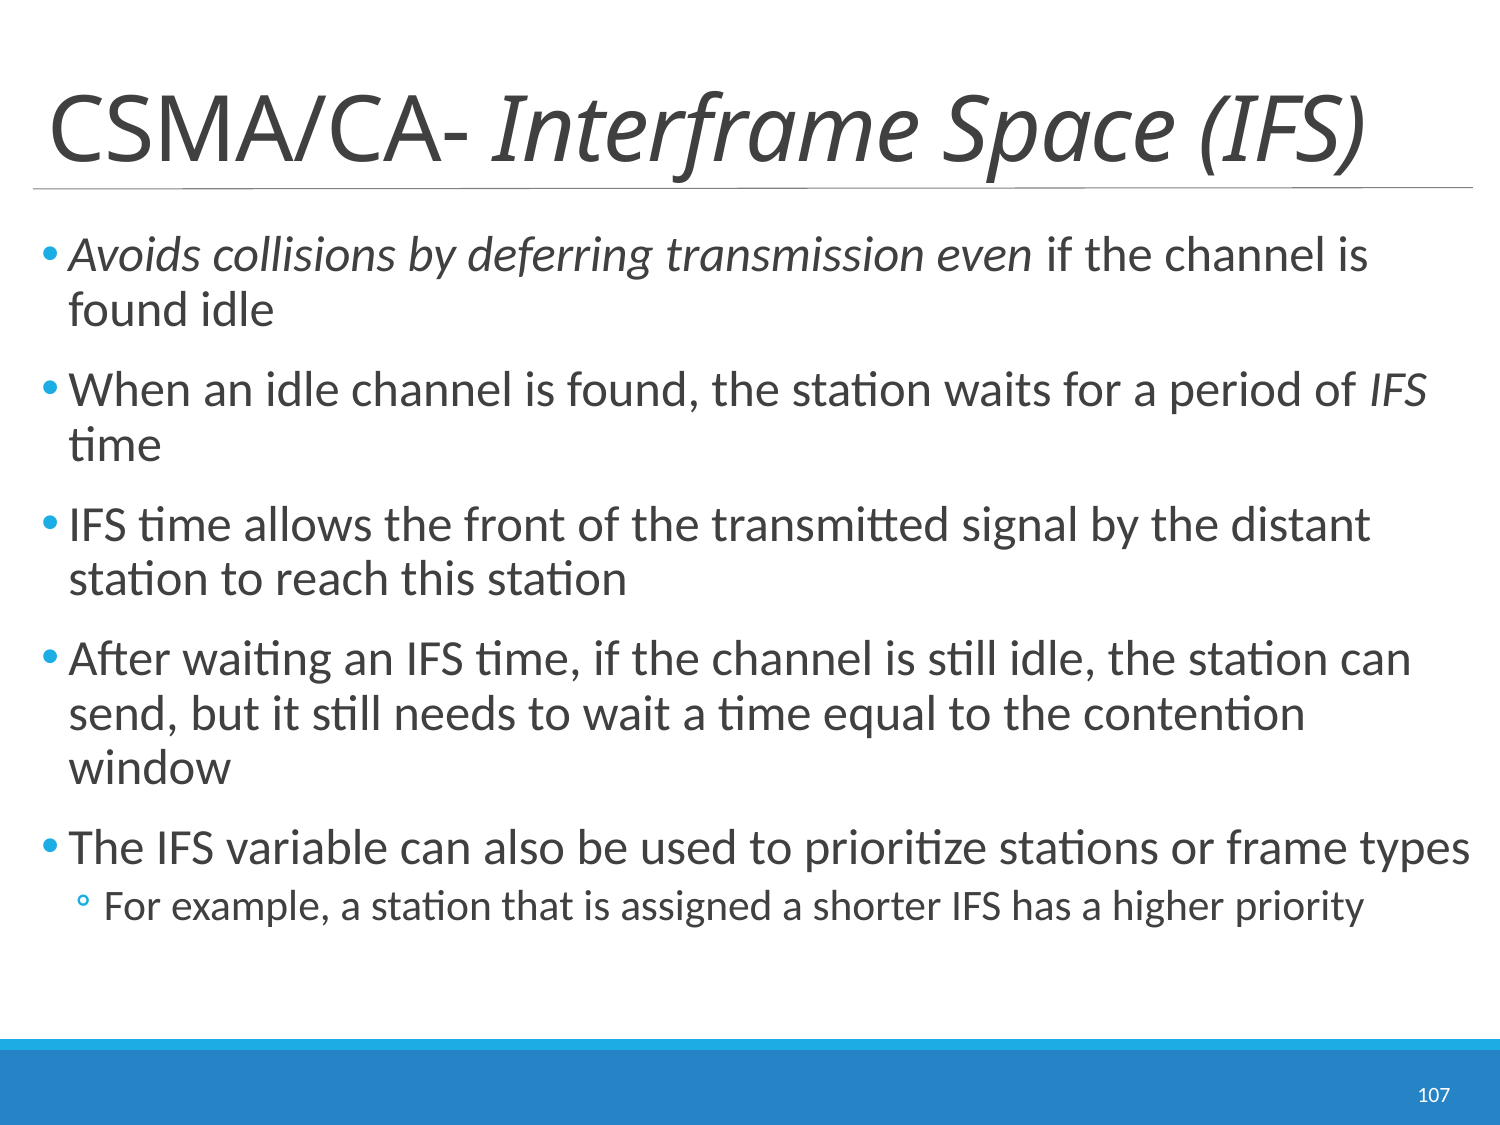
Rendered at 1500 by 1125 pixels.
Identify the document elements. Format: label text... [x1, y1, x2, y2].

title CSMA/CA- Interframe Space (IFS) [32, 37, 1473, 188]
list Avoids collisions by deferring transmission even if the channel is found idle When an idle channel is found, the station waits for a period of IFS time IFS time allows the front of the transmitted signal by the distant station to reach this station After waiting an IFS time, if the channel is still idle, the station can send, but it still needs to wait a time equal to the contention window The IFS variable can also be used to prioritize stations or frame types For example, a station that is assigned a shorter IFS has a higher priority [32, 220, 1473, 963]
